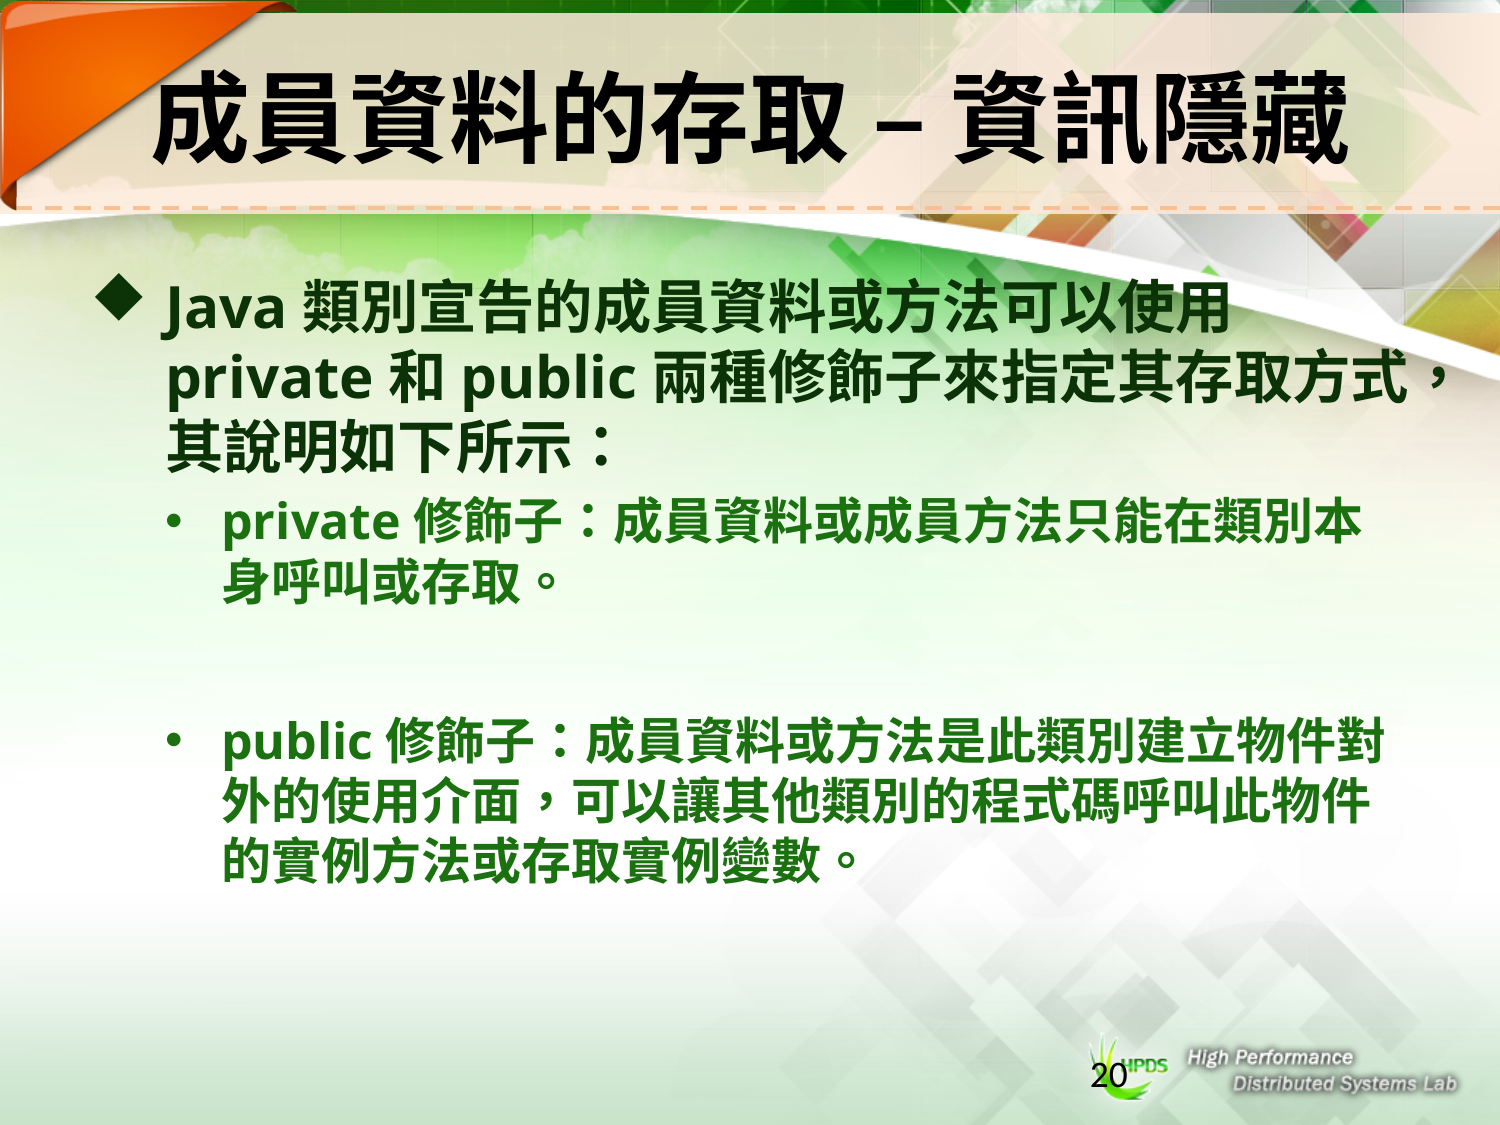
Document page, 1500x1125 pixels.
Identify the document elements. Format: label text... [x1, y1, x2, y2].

list Java類別宣告的成員資料或方法可以使用private和public兩種修飾子來指定其存取方式，其說明如下所示： private修飾子：成員資料或成員方法只能在類別本身呼叫或存取。 public修飾子：成員資料或方法是此類別建立物件對外的使用介面，可以讓其他類別的程式碼呼叫此物件的實例方法或存取實例變數。 [75, 262, 1425, 1024]
text_box [312, 11, 1500, 207]
picture [0, 0, 1500, 1125]
text_box 成員資料的存取 – 資訊隱藏 [312, 48, 1436, 183]
slide_number 20 [1074, 1042, 1425, 1103]
